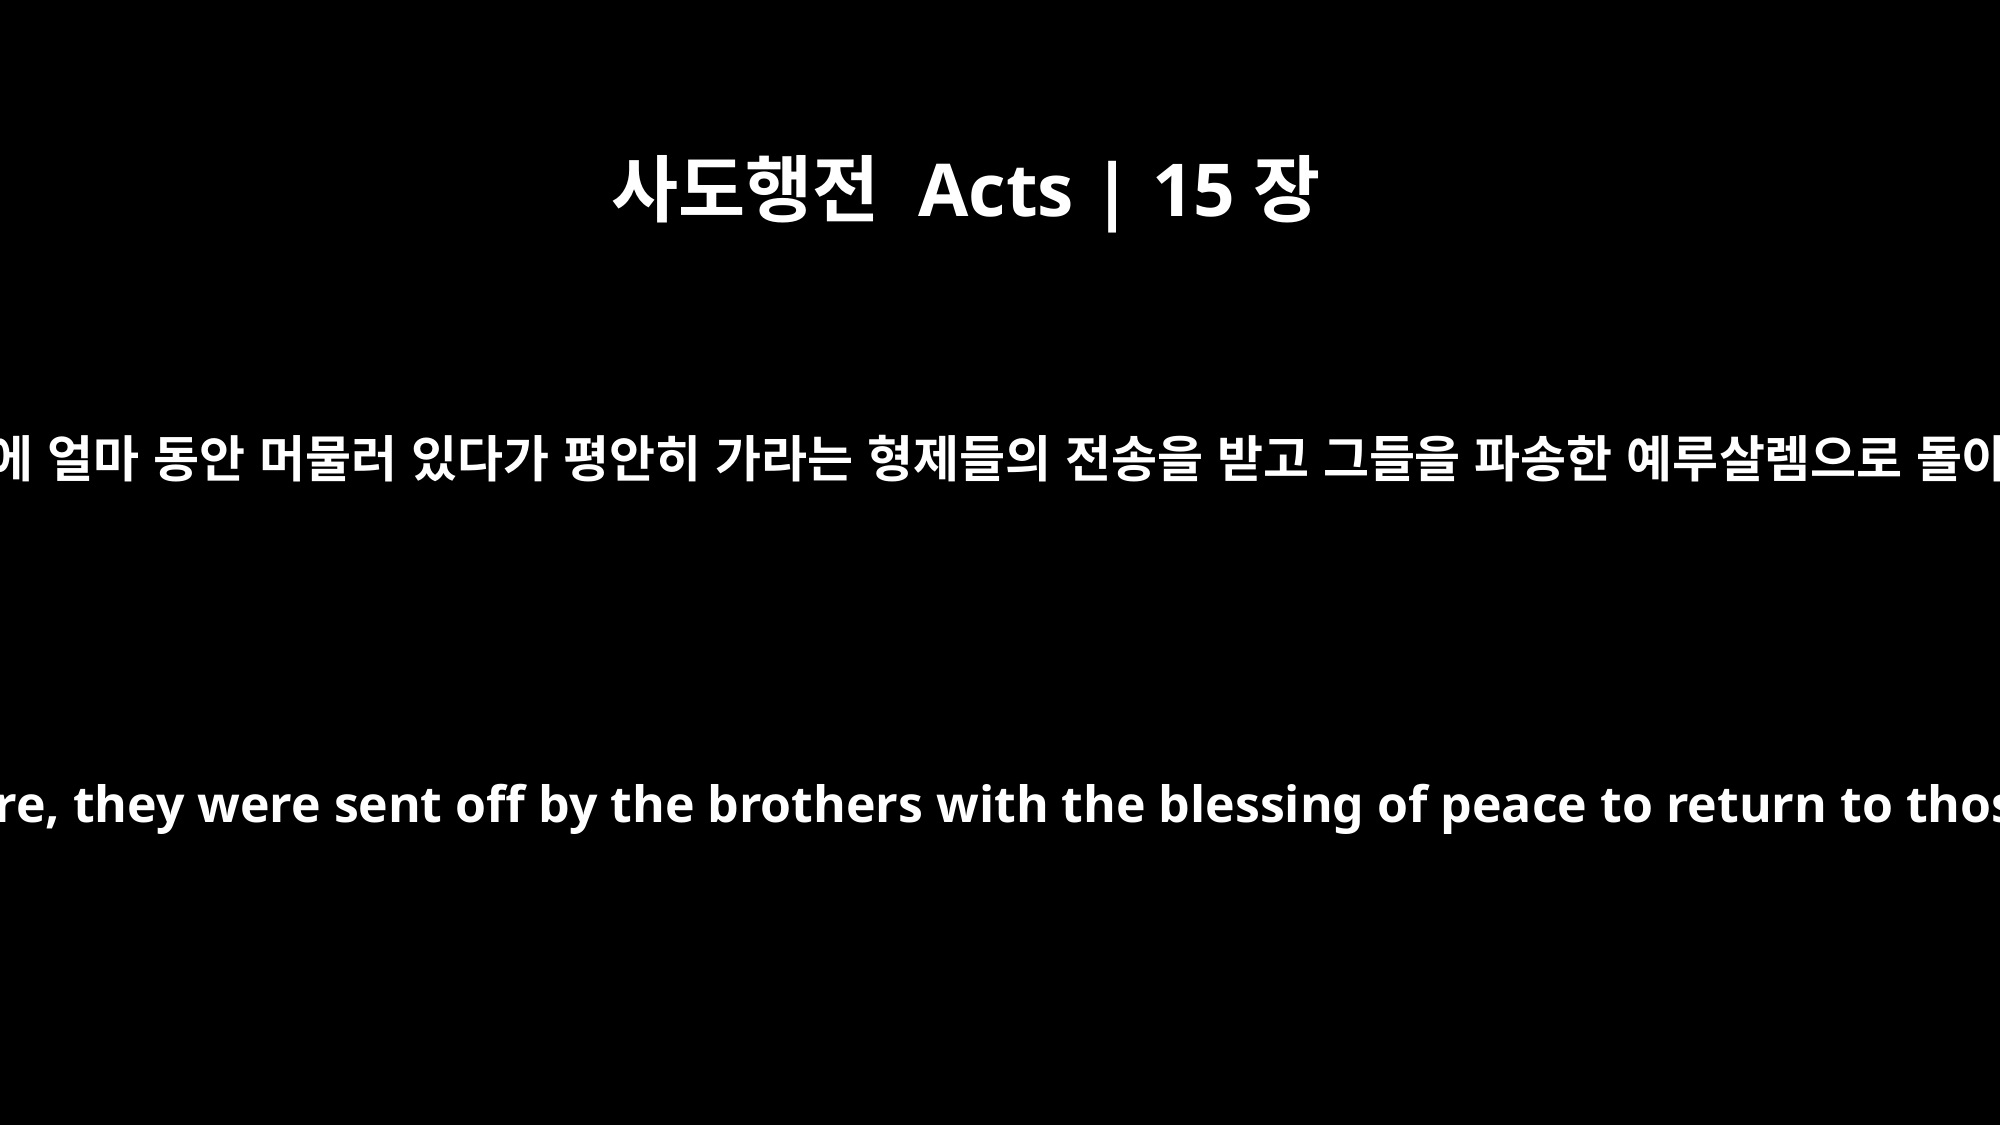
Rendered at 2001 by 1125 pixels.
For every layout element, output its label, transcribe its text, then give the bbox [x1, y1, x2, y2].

text_box 사도행전 Acts | 15장 [596, 136, 1336, 239]
text_box After spending some time there, they were sent off by the brothers with the blessing of peace to return to those who had sent them. [0, 764, 2000, 840]
text_box 33 그들은 안디옥에 얼마 동안 머물러 있다가 평안히 가라는 형제들의 전송을 받고 그들을 파송한 예루살렘으로 돌아갔습니다. [0, 359, 2000, 495]
